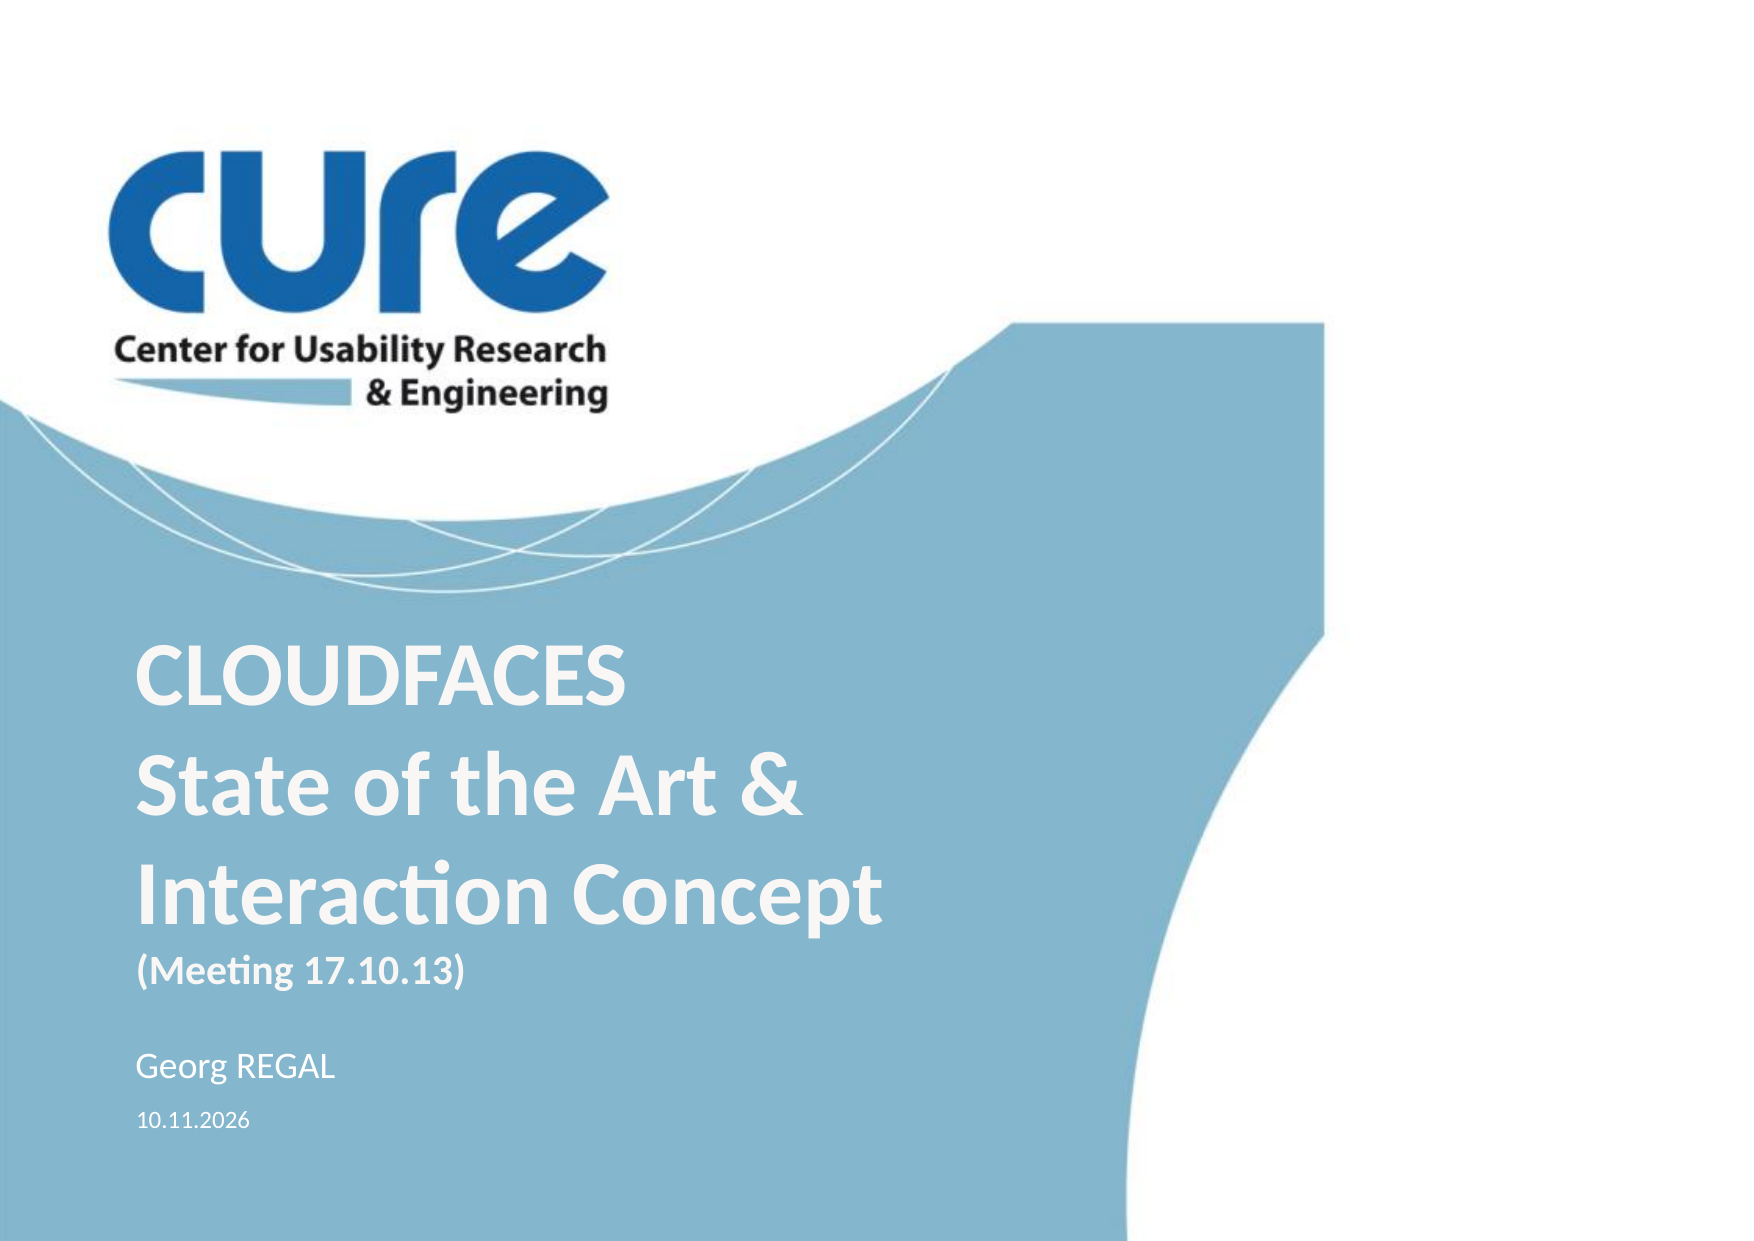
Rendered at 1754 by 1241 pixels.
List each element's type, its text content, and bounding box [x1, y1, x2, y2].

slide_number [121, 1085, 531, 1152]
list CLOUDFACES State of the Art & Interaction Concept (Meeting 17.10.13) [121, 620, 1232, 987]
list Georg REGAL [120, 1033, 475, 1090]
picture [0, 2, 1348, 1241]
